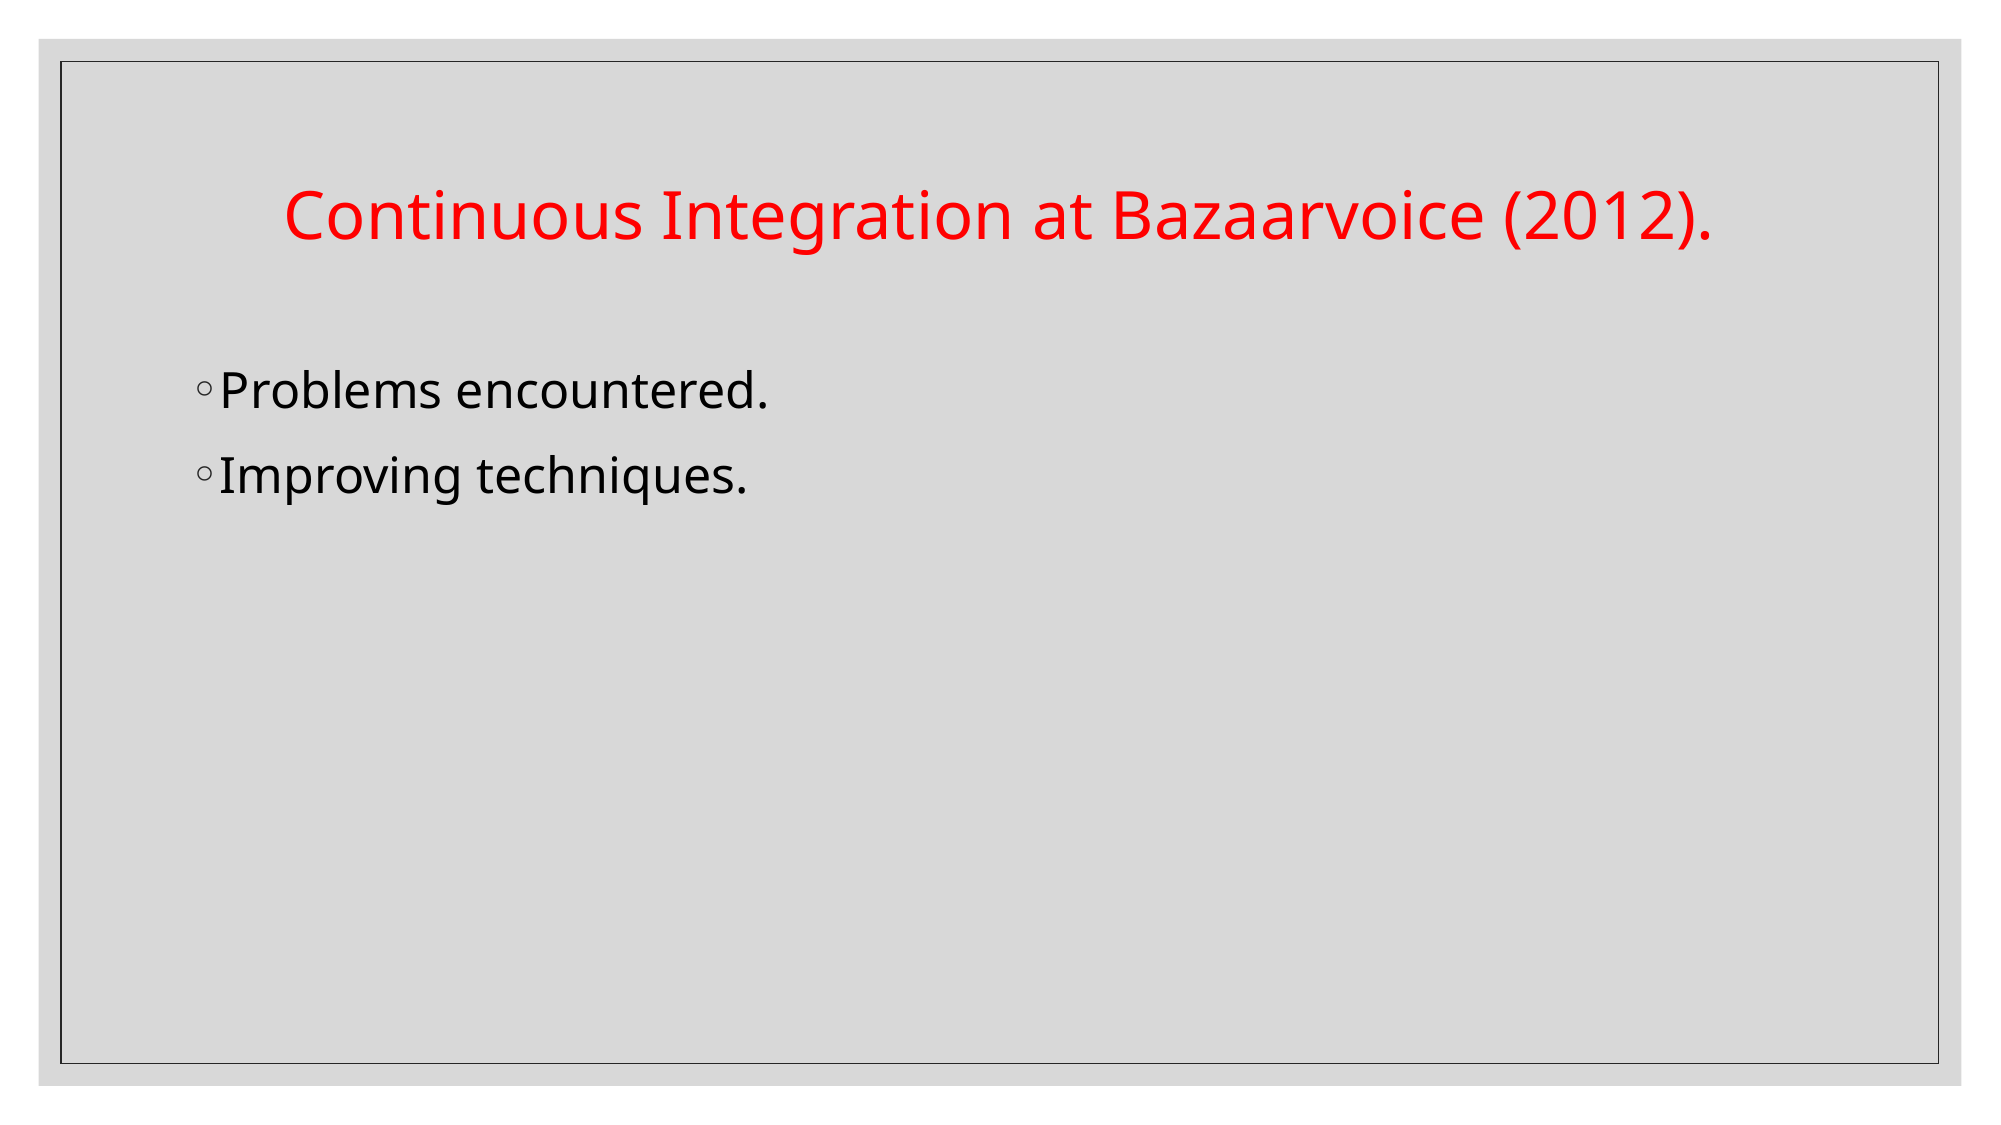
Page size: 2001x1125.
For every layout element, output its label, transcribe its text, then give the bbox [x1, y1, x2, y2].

title Continuous Integration at Bazaarvoice (2012). [174, 105, 1825, 331]
list Problems encountered. Improving techniques. [174, 345, 1825, 977]
